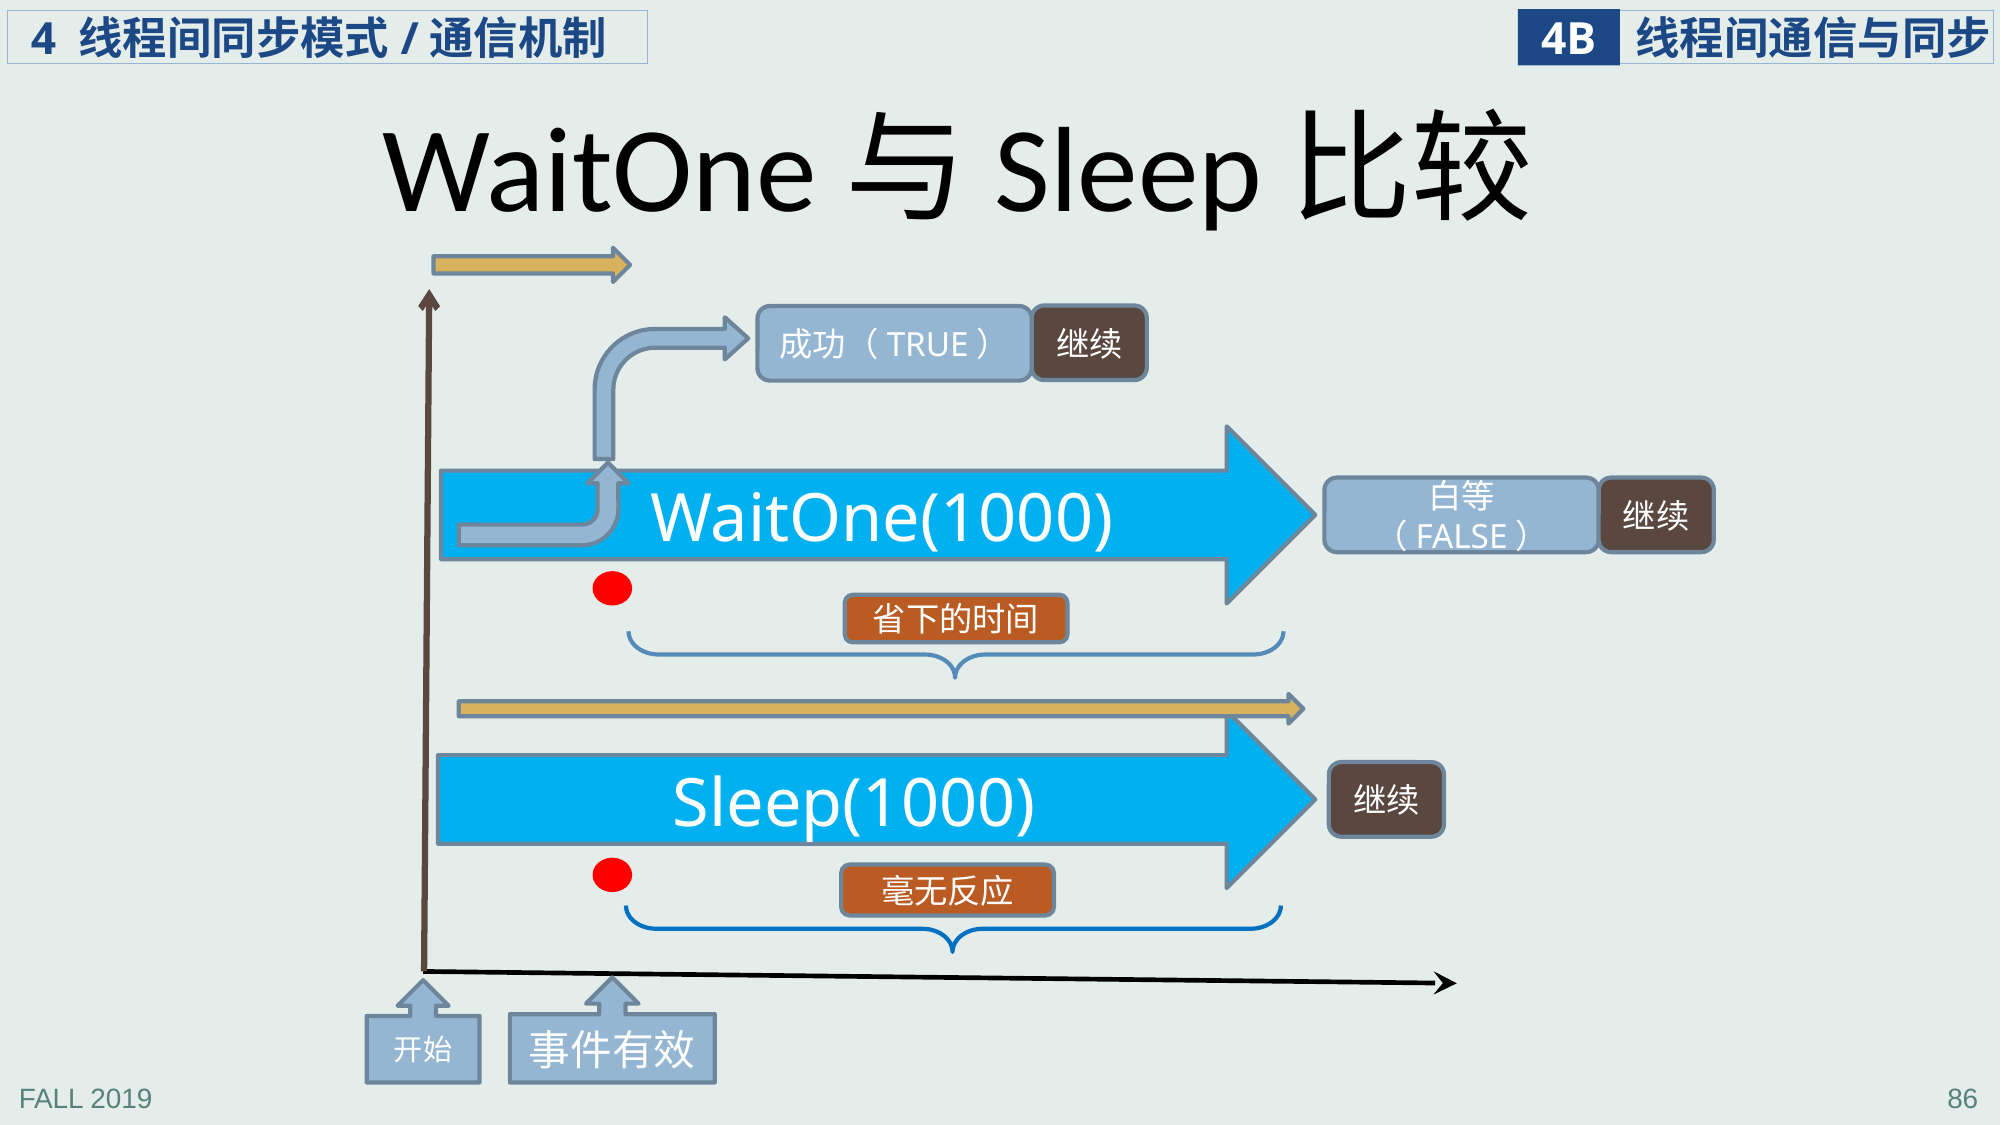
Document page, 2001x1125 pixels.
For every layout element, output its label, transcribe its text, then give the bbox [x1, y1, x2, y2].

text_box [456, 691, 1306, 726]
text_box [431, 245, 633, 284]
text_box [592, 857, 633, 893]
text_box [423, 288, 430, 972]
text_box [592, 571, 633, 606]
text_box 白等（FALSE） [1322, 475, 1599, 555]
text_box 毫无反应 [839, 862, 1057, 918]
text_box [592, 315, 751, 462]
text_box Sleep(1000) [435, 719, 1318, 890]
text_box 继续 [1596, 475, 1716, 555]
text_box 成功（TRUE） [755, 303, 1034, 383]
text_box [625, 905, 1282, 953]
title WaitOne与Sleep比较 [371, 84, 1599, 243]
text_box WaitOne(1000) [438, 424, 1318, 606]
text_box 开始 [364, 983, 482, 1085]
text_box 继续 [1032, 303, 1149, 383]
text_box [422, 971, 1457, 984]
text_box [627, 631, 1285, 679]
text_box [456, 460, 631, 548]
text_box 继续 [1326, 759, 1447, 839]
text_box 事件有效 [507, 992, 717, 1085]
text_box 省下的时间 [842, 592, 1070, 645]
